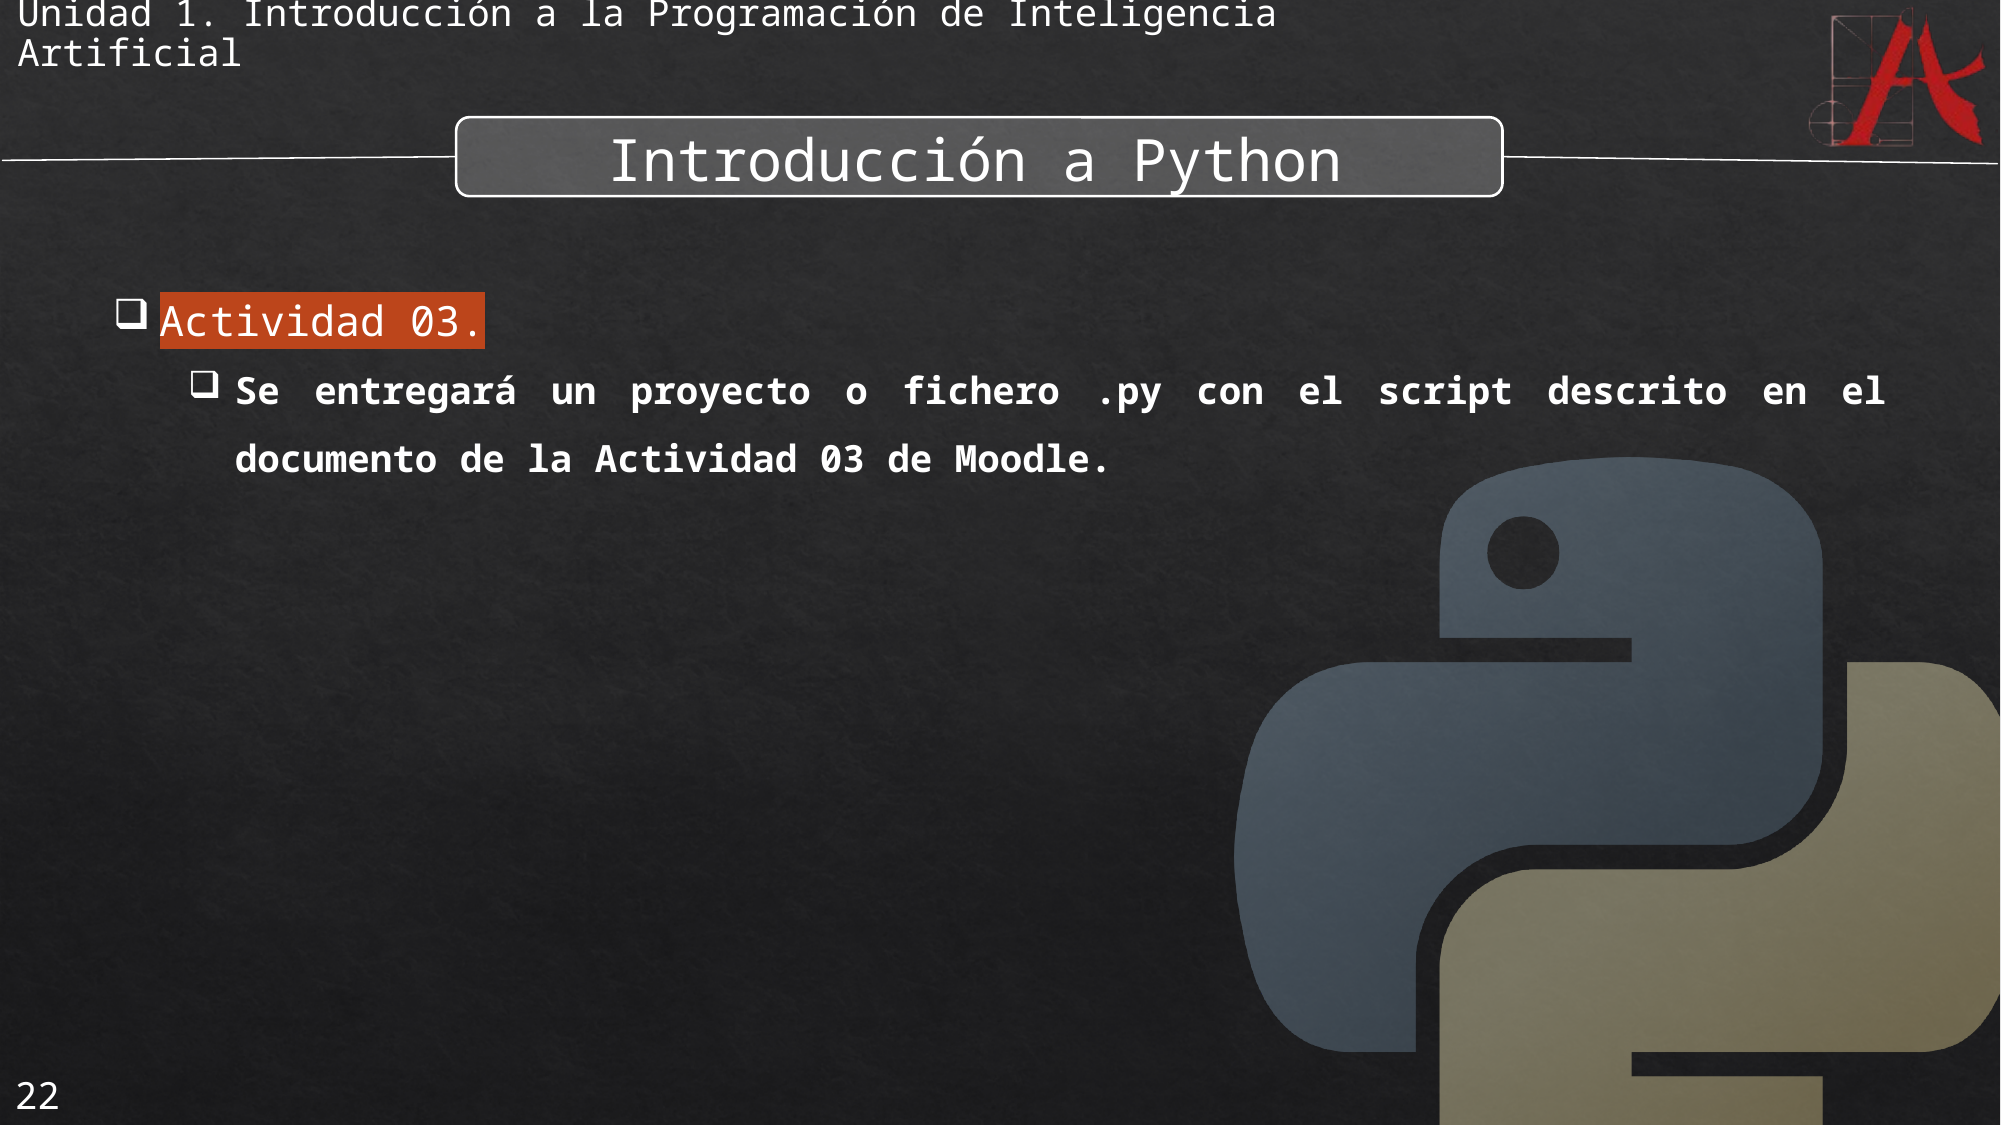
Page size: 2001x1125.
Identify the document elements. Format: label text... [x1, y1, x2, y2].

text_box Actividad 03. Se entregará un proyecto o fichero .py con el script descrito en el documento de la Actividad 03 de Moodle. [98, 262, 1902, 638]
picture [1803, 3, 1998, 156]
picture [1233, 457, 2000, 1125]
text_box Unidad 1. Introducción a la Programación de Inteligencia Artificial [2, 29, 1503, 83]
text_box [2, 156, 457, 161]
text_box [454, 115, 592, 198]
text_box 22 [0, 1064, 1156, 1125]
text_box Introducción a Python [592, 115, 1544, 201]
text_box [1502, 156, 1998, 164]
